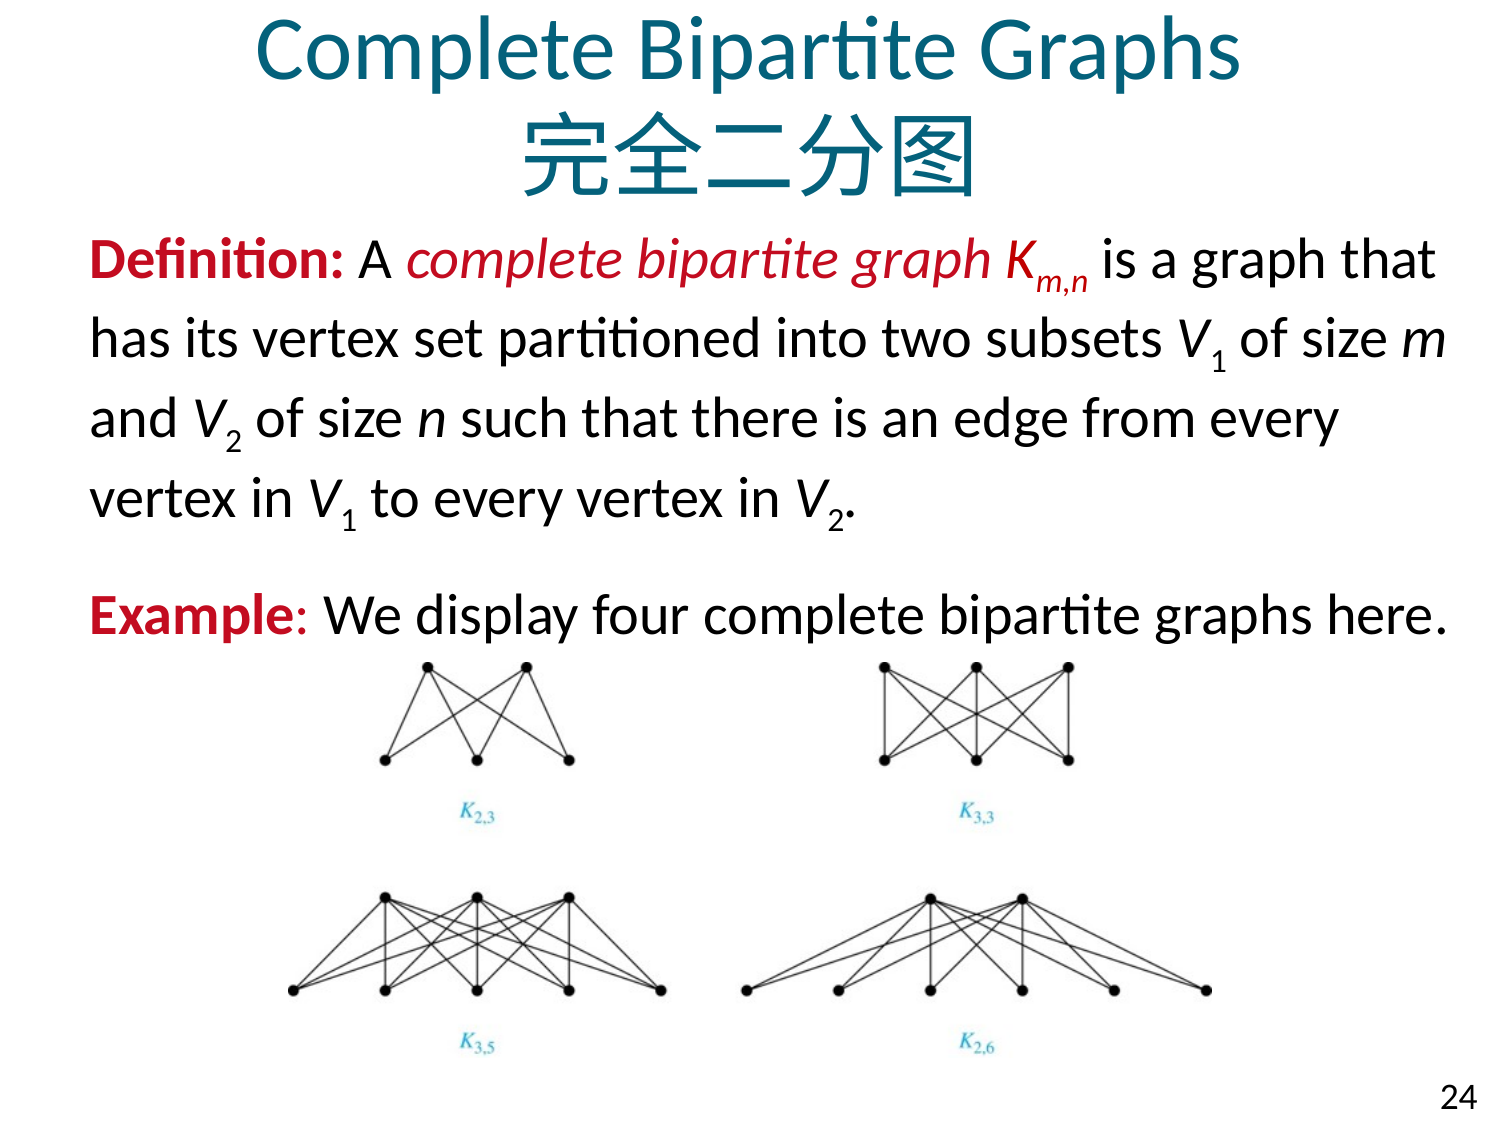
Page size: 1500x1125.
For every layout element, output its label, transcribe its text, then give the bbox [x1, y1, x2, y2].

title Complete Bipartite Graphs 完全二分图 [0, 0, 1500, 195]
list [287, 662, 1213, 1058]
list Definition: A complete bipartite graph Km,n is a graph that has its vertex set partitioned into two subsets V1 of size m and V2 of size n such that there is an edge from every vertex in V1 to every vertex in V2. Example: We display four complete bipartite graphs here. [75, 212, 1469, 625]
